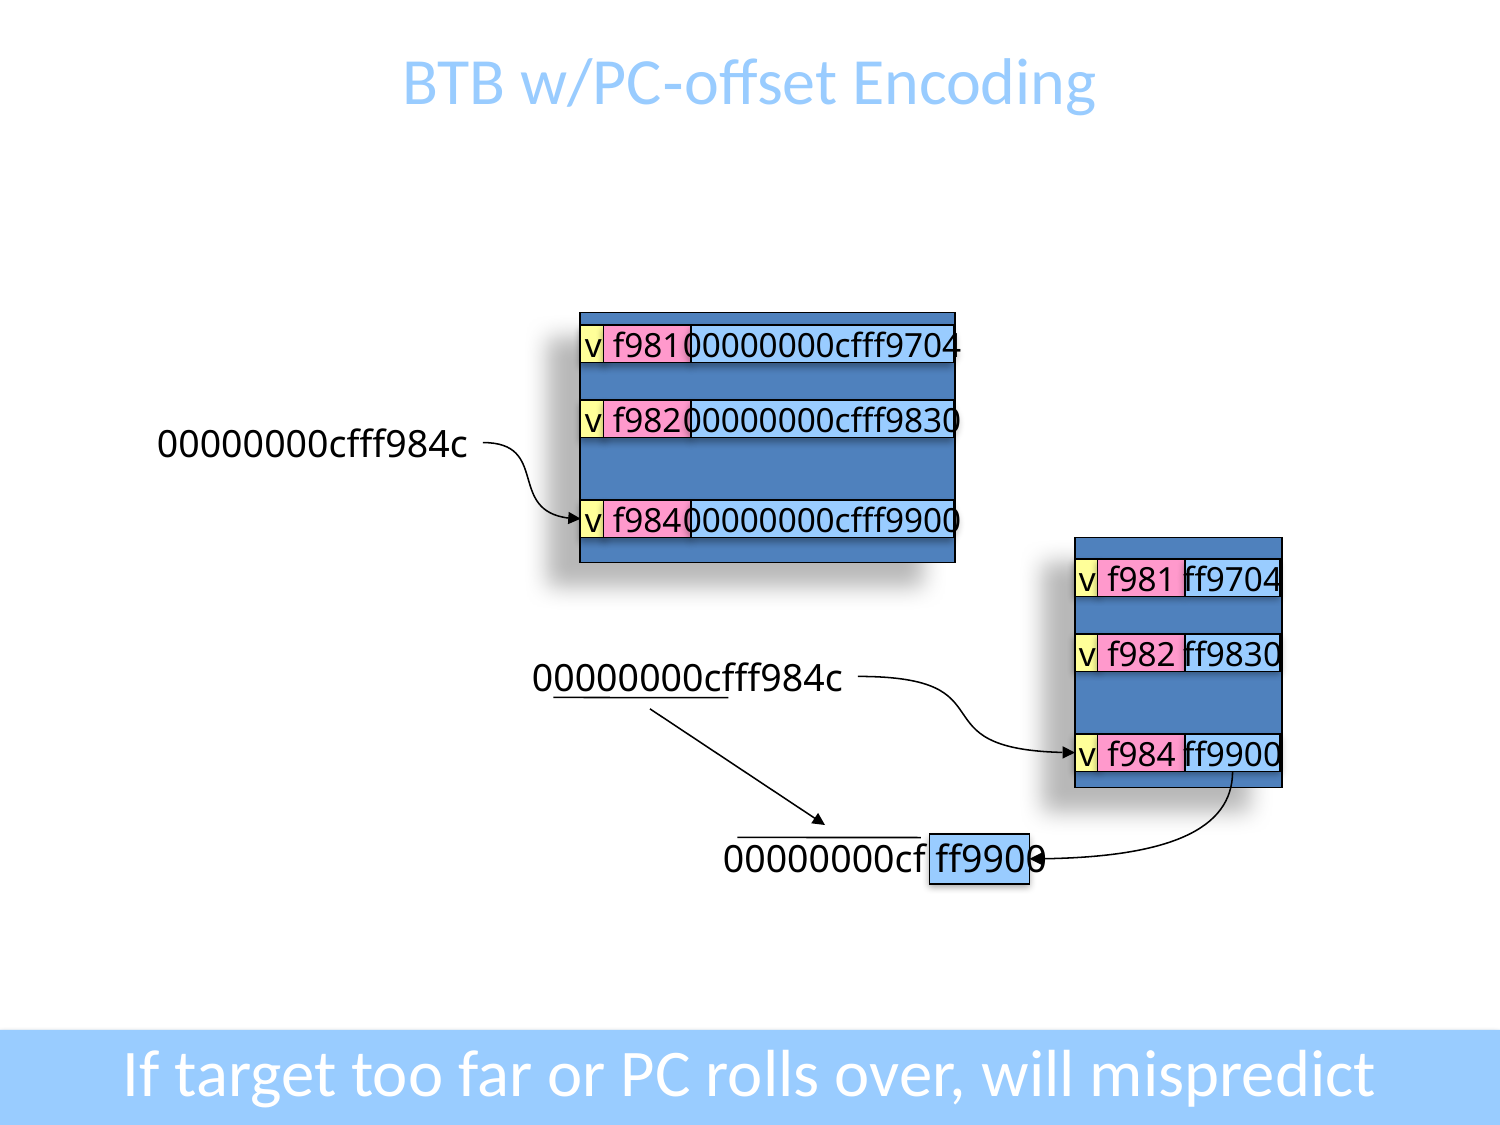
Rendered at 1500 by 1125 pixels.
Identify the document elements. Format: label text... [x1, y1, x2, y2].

text_box f981 [1097, 558, 1185, 597]
text_box f981 [603, 324, 691, 363]
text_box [462, 442, 581, 519]
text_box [580, 405, 956, 500]
title BTB w/PC-offset Encoding [0, 30, 1500, 126]
text_box 00000000cfff9830 [691, 399, 954, 438]
text_box 00000000cfff9900 [691, 500, 954, 538]
text_box 00000000cfff984c [142, 412, 483, 473]
text_box v [1074, 558, 1097, 597]
text_box v [580, 324, 603, 363]
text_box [837, 676, 1076, 753]
text_box [580, 368, 956, 402]
text_box [1232, 779, 1283, 788]
text_box v [580, 399, 603, 438]
text_box [1179, 782, 1230, 788]
text_box [649, 708, 826, 826]
text_box f982 [603, 399, 691, 438]
text_box ff9830 [1185, 633, 1280, 672]
text_box 00000000cfff984c [517, 646, 858, 707]
text_box [1074, 603, 1283, 636]
text_box [1074, 781, 1082, 788]
text_box [580, 312, 956, 328]
text_box f982 [1097, 633, 1185, 672]
text_box [580, 543, 956, 563]
text_box If target too far or PC rolls over, will mispredict [0, 1023, 1500, 1117]
text_box ff9900 [1185, 733, 1280, 772]
text_box f984 [603, 500, 690, 538]
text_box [1087, 713, 1176, 917]
text_box [585, 443, 956, 502]
text_box 00000000cfff9704 [691, 324, 954, 363]
text_box v [580, 500, 603, 538]
text_box ff9704 [1185, 558, 1280, 597]
text_box [1074, 537, 1283, 562]
text_box v [1074, 733, 1082, 772]
text_box [1079, 679, 1283, 736]
text_box 00000000cf ff9900 [708, 827, 1063, 888]
text_box v [1074, 633, 1097, 672]
